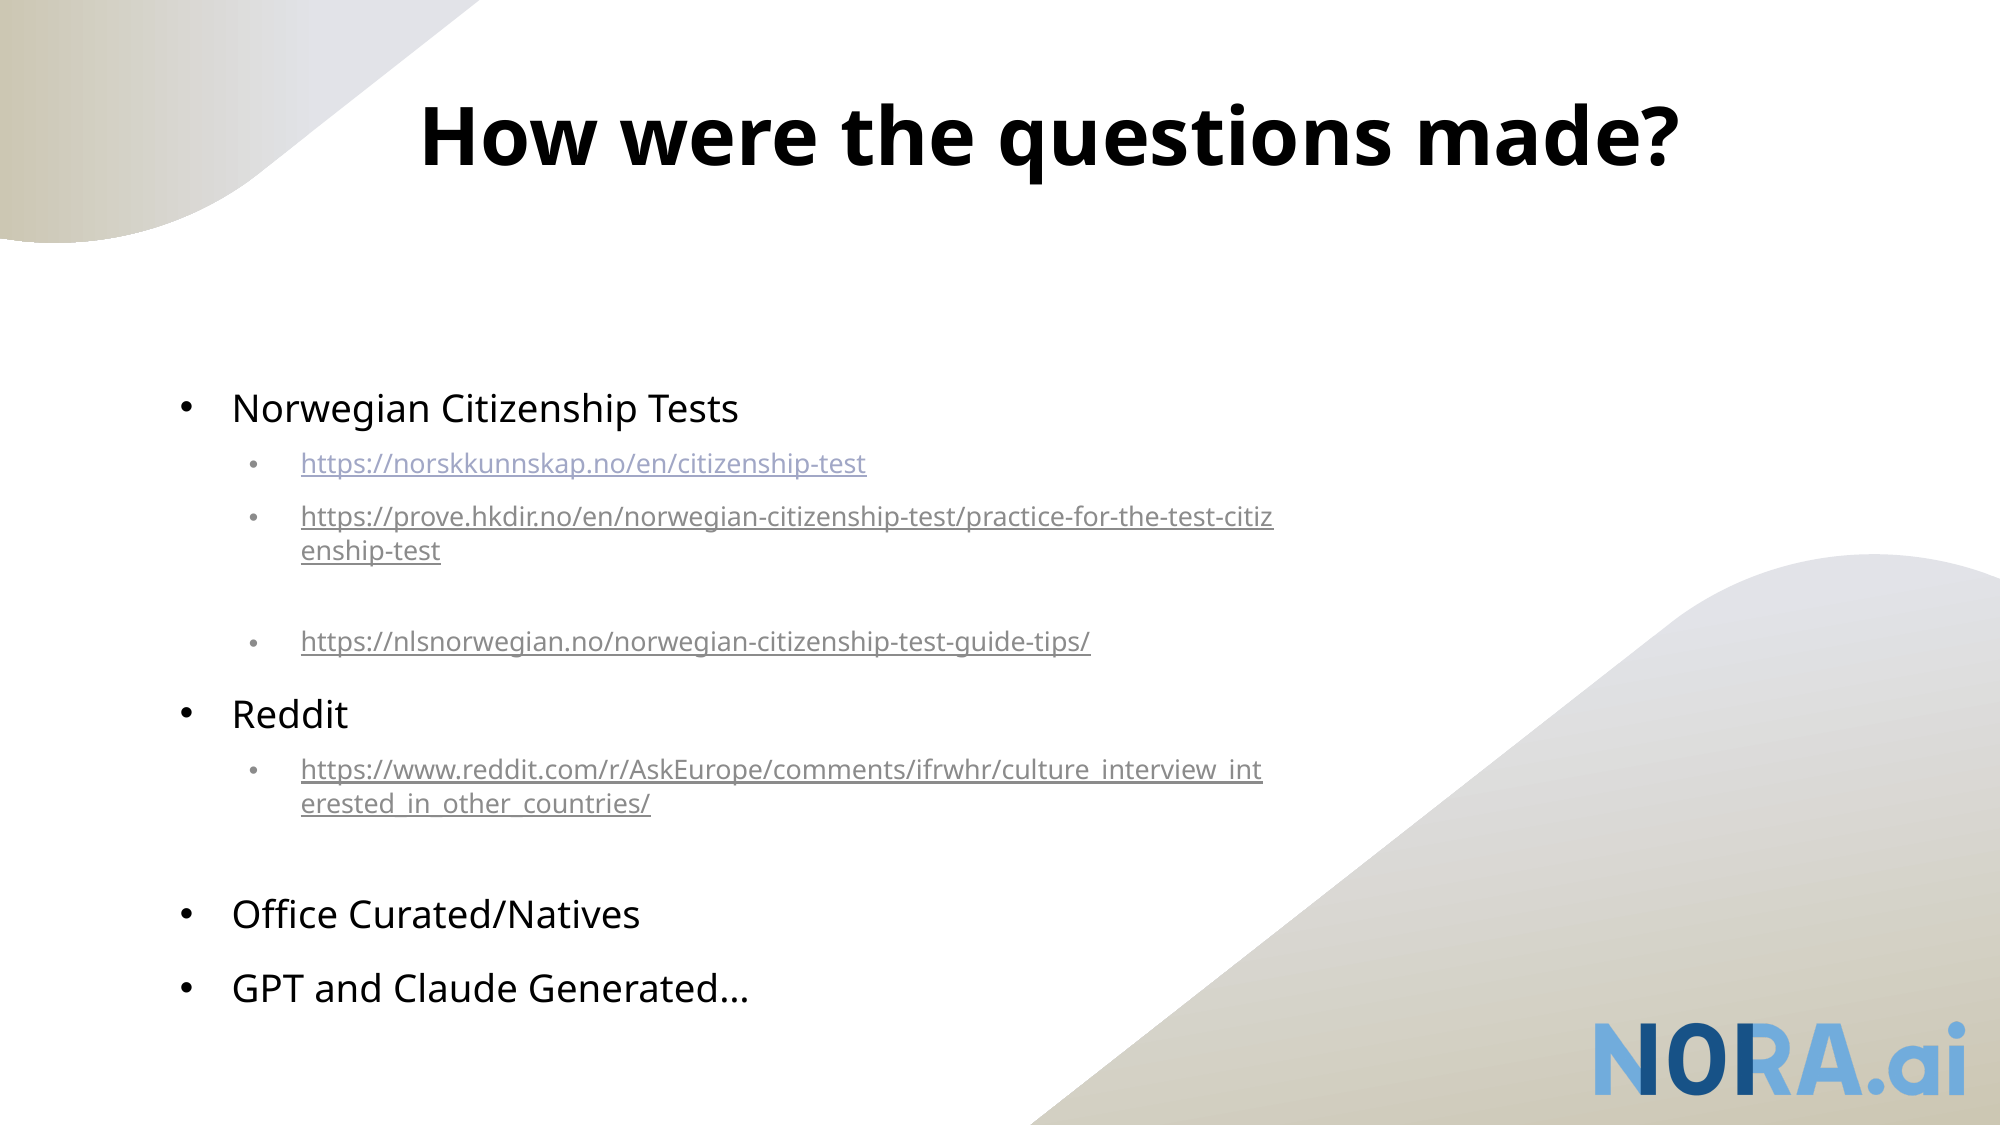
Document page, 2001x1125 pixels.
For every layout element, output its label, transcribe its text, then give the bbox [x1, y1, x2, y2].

title How were the questions made? [404, 33, 1829, 191]
list Norwegian Citizenship Tests https://norskkunnskap.no/en/citizenship-test https://prove.hkdir.no/en/norwegian-citizenship-test/practice-for-the-test-citizenship-test https://nlsnorwegian.no/norwegian-citizenship-test-guide-tips/ Reddit https://www.reddit.com/r/AskEurope/comments/ifrwhr/culture_interview_interested_in_other_countries/ Office Curated/Natives GPT and Claude Generated… [164, 366, 1292, 957]
picture [1587, 1009, 1973, 1108]
